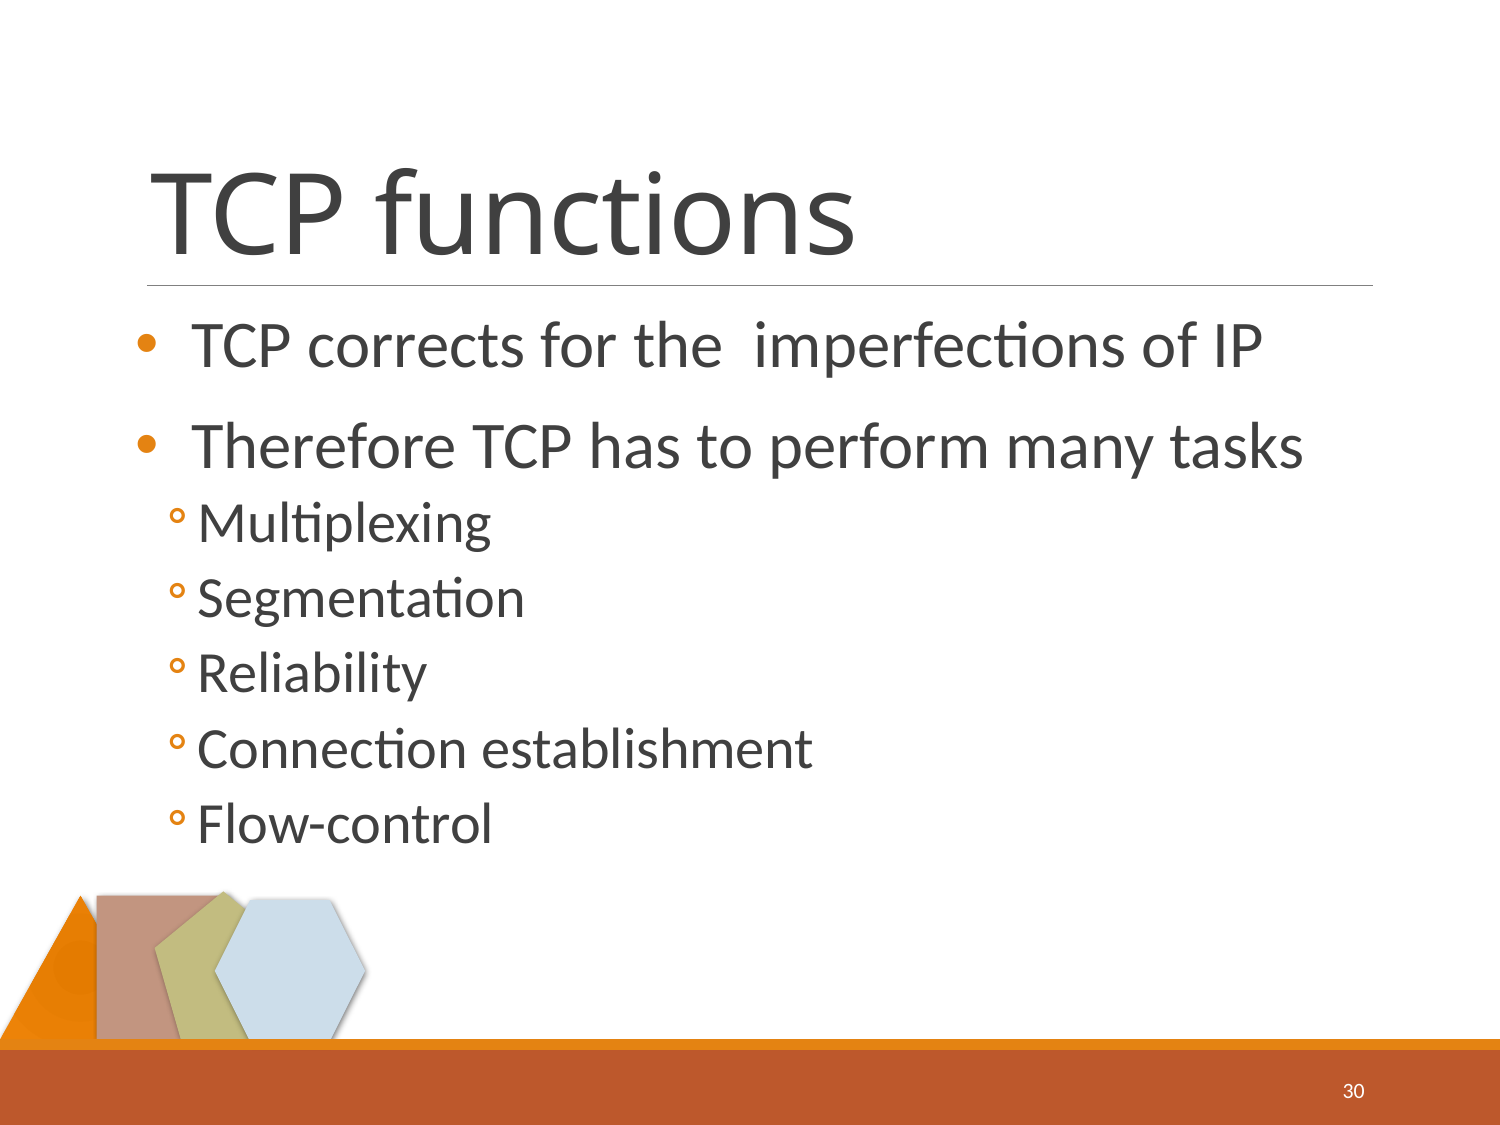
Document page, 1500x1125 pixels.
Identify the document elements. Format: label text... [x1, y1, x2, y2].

list TCP corrects for the imperfections of IP Therefore TCP has to perform many tasks Multiplexing Segmentation Reliability Connection establishment Flow-control [135, 302, 1373, 963]
title TCP functions [135, 47, 1373, 285]
slide_number 30 [1218, 1059, 1380, 1120]
